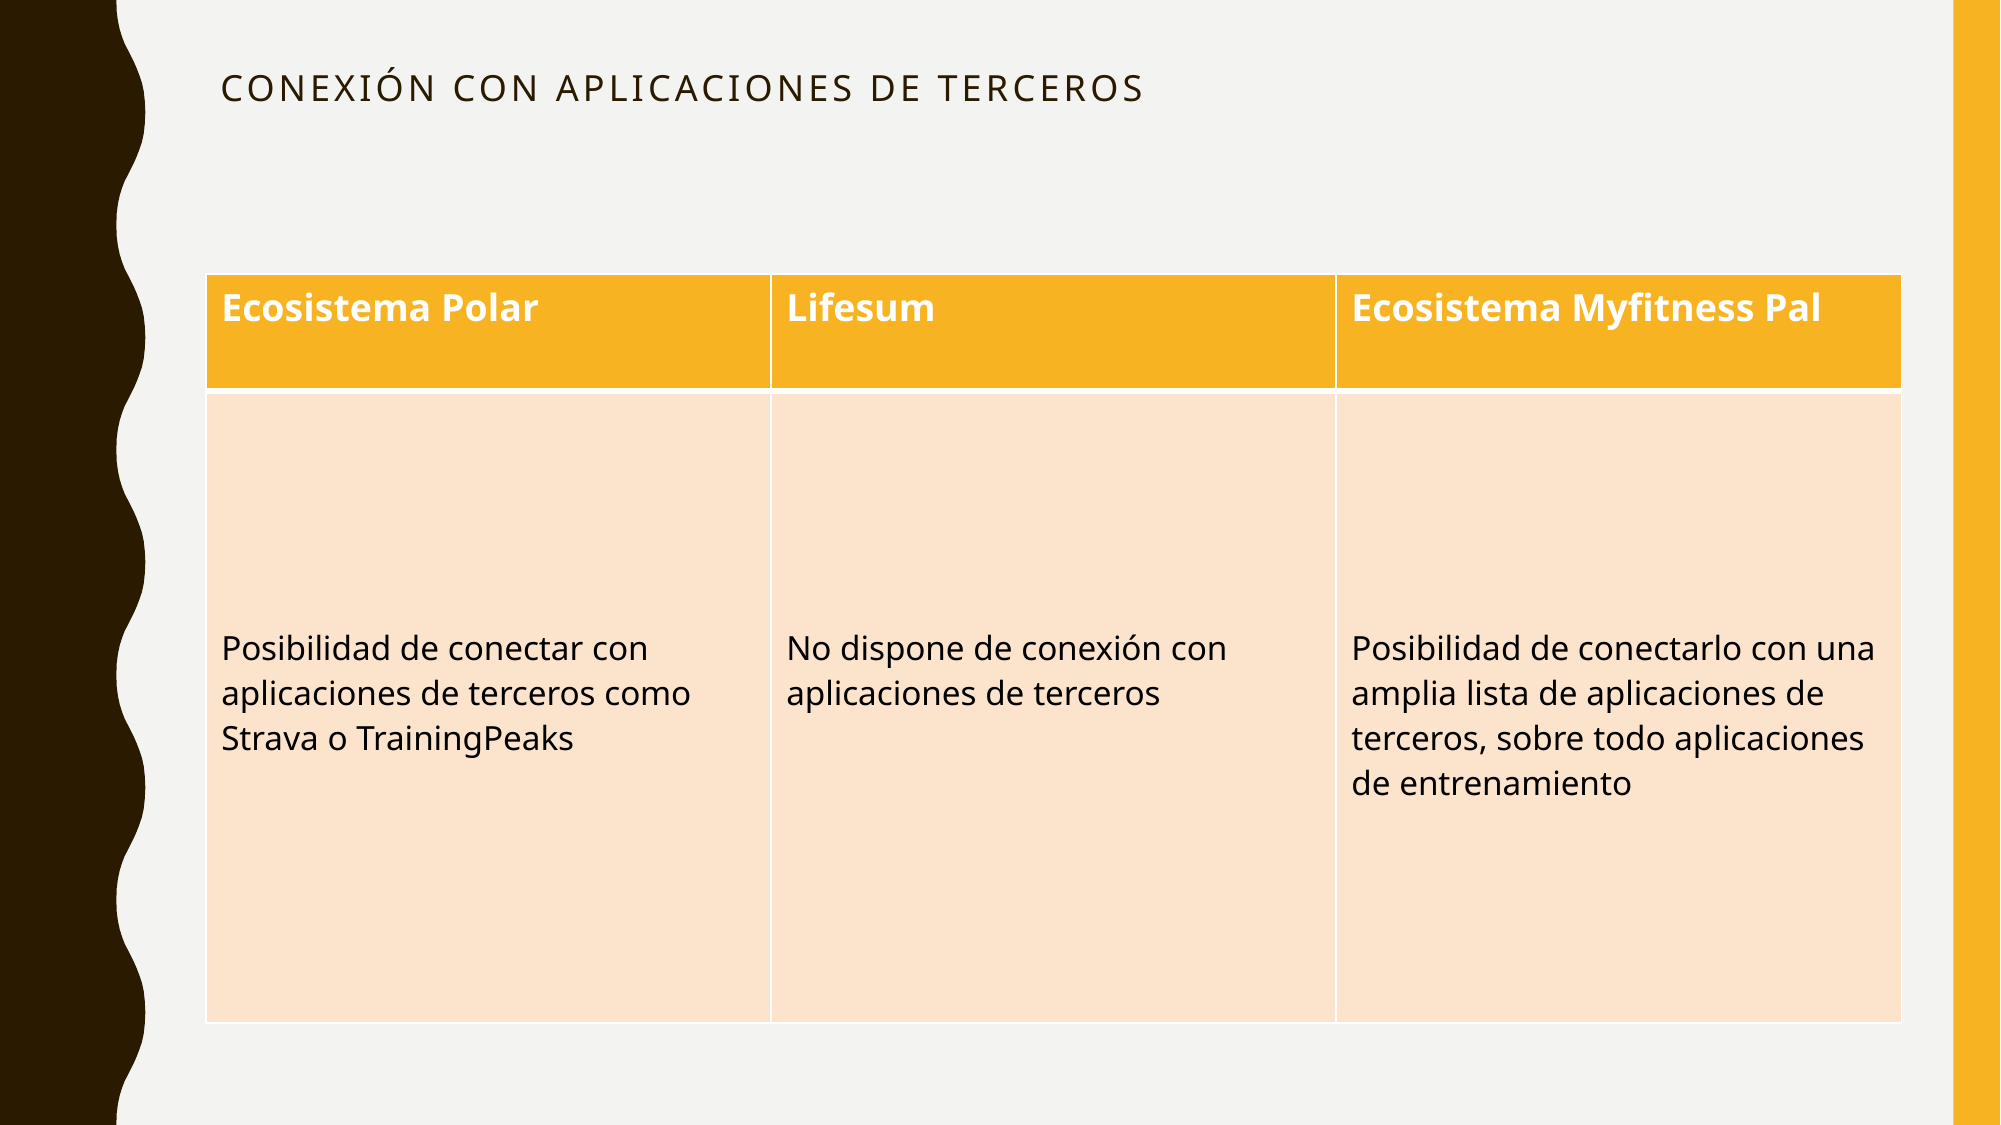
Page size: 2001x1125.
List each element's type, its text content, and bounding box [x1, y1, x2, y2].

table_cell No dispone de conexión con aplicaciones de terceros [772, 394, 1335, 1022]
table_cell Posibilidad de conectarlo con una amplia lista de aplicaciones de terceros, sobre todo aplicaciones de entrenamiento [1337, 394, 1901, 1022]
table_cell Posibilidad de conectar con aplicaciones de terceros como Strava o TrainingPeaks [207, 394, 770, 1022]
table_header Ecosistema Polar [207, 275, 770, 388]
table_header Lifesum [772, 275, 1335, 388]
table_header Ecosistema Myfitness Pal [1337, 275, 1901, 388]
title Conexión con aplicaciones de terceros [205, 62, 1875, 161]
